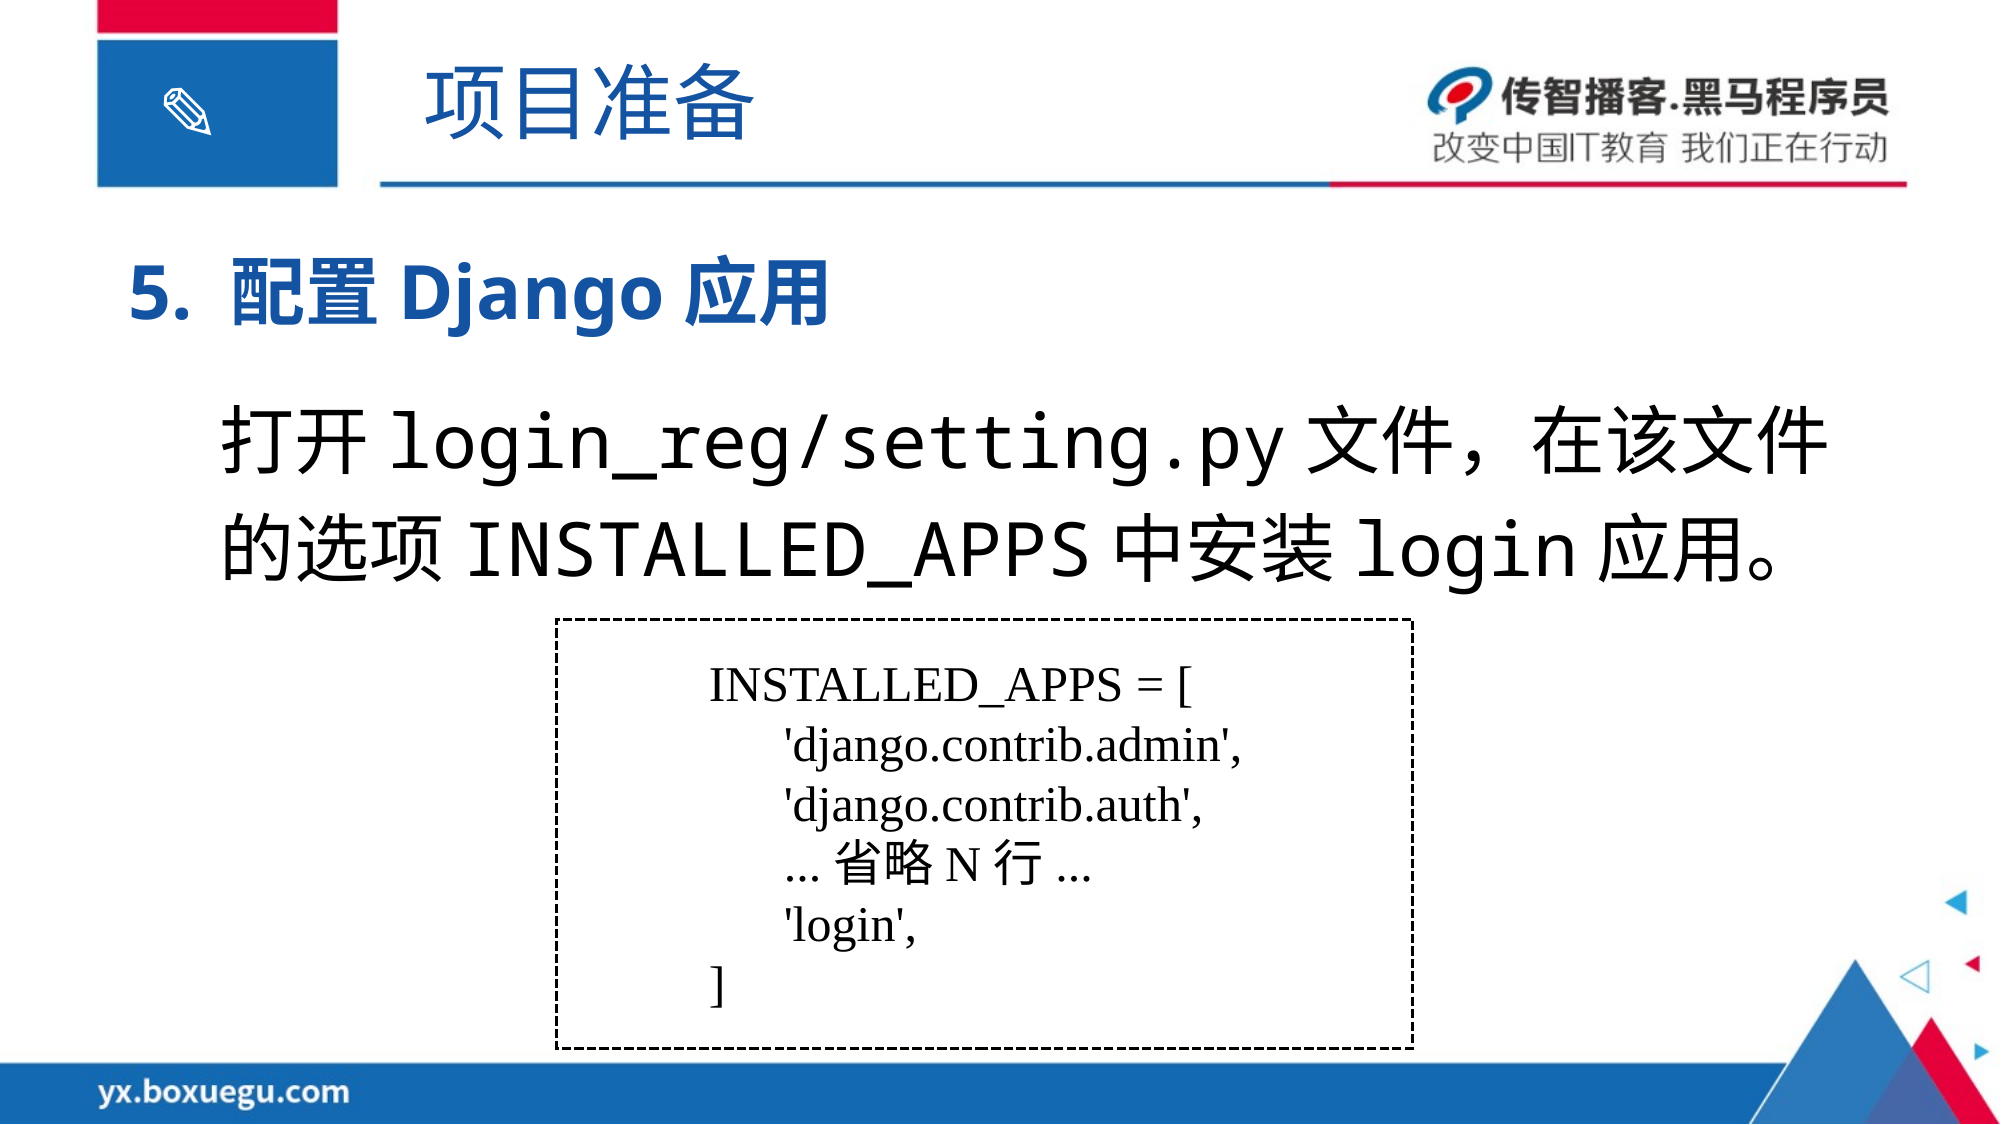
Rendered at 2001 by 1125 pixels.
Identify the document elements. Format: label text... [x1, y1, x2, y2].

text_box [556, 619, 1413, 1049]
text_box INSTALLED_APPS = [ 'django.contrib.admin', 'django.contrib.auth', ...省略N行... 'login', ] [694, 644, 1275, 1020]
text_box 5. 配置Django应用 [113, 237, 1313, 342]
text_box 打开login_reg/setting.py文件，在该文件的选项INSTALLED_APPS中安装login应用。 [204, 367, 1855, 599]
text_box 项目准备 [409, 43, 1292, 158]
picture [0, 0, 2000, 1124]
